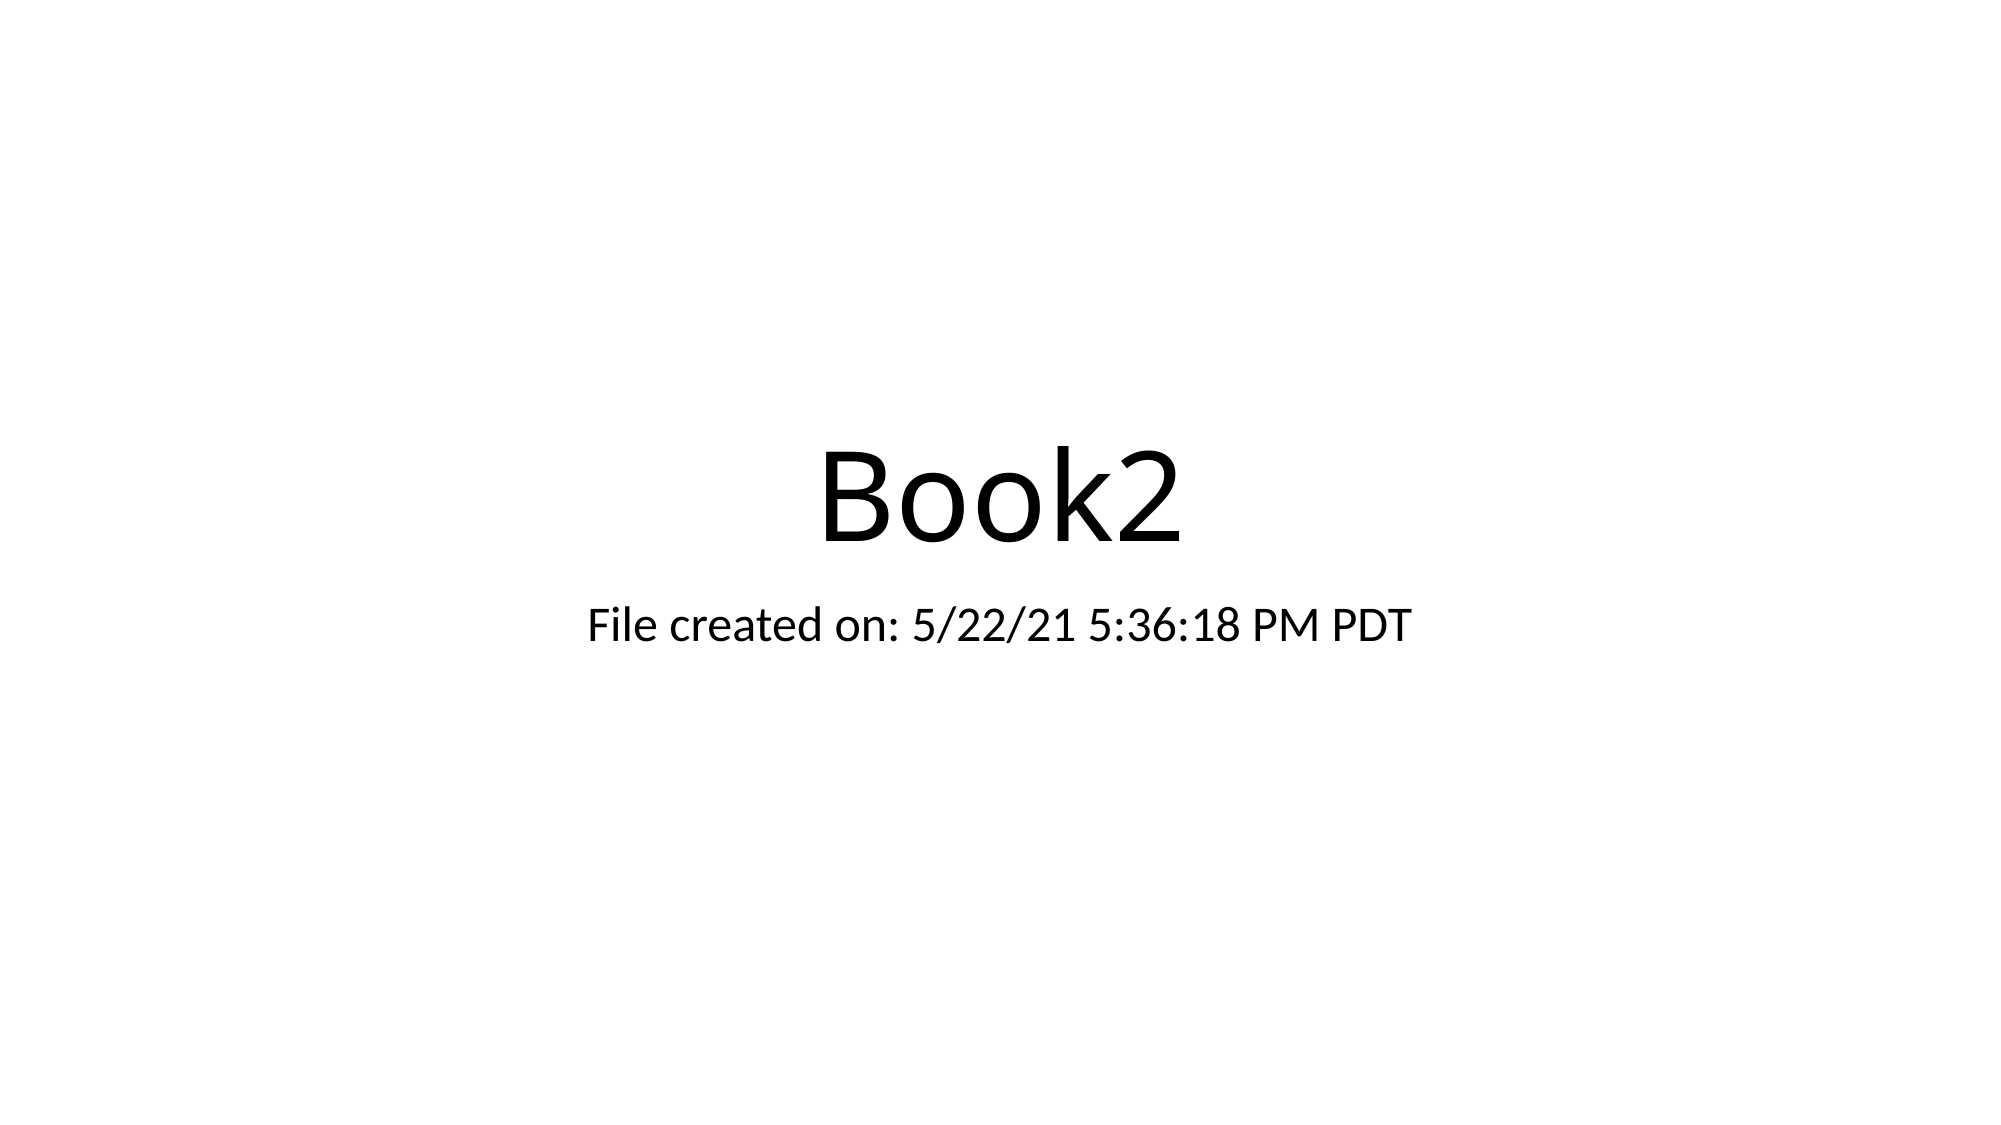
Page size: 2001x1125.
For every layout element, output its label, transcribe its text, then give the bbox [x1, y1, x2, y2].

subtitle File created on: 5/22/21 5:36:18 PM PDT [249, 590, 1750, 863]
title Book2 [249, 184, 1750, 576]
